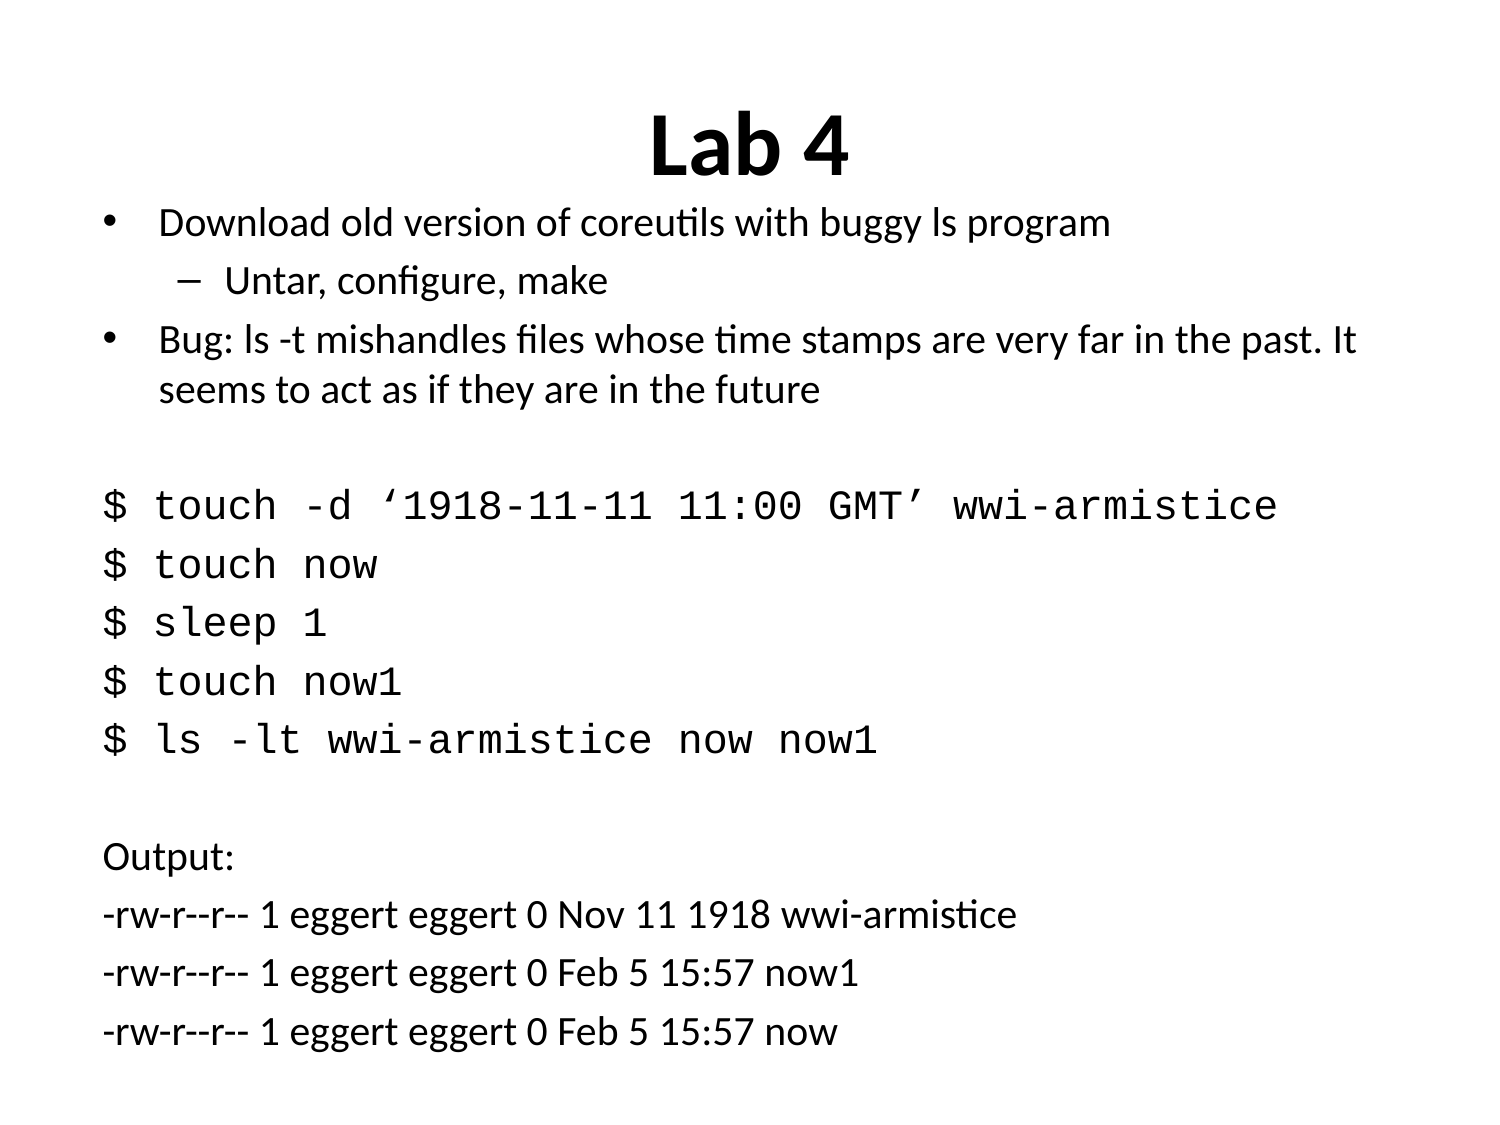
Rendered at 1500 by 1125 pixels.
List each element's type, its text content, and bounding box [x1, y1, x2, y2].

list Download old version of coreutils with buggy ls program Untar, configure, make Bug: ls -t mishandles files whose time stamps are very far in the past. It seems to act as if they are in the future $ touch -d ‘1918-11-11 11:00 GMT’ wwi-armistice $ touch now $ sleep 1 $ touch now1 $ ls -lt wwi-armistice now now1 Output: -rw-r--r-- 1 eggert eggert 0 Nov 11 1918 wwi-armistice -rw-r--r-- 1 eggert eggert 0 Feb 5 15:57 now1 -rw-r--r-- 1 eggert eggert 0 Feb 5 15:57 now [87, 187, 1438, 1075]
title Lab 4 [75, 45, 1425, 233]
